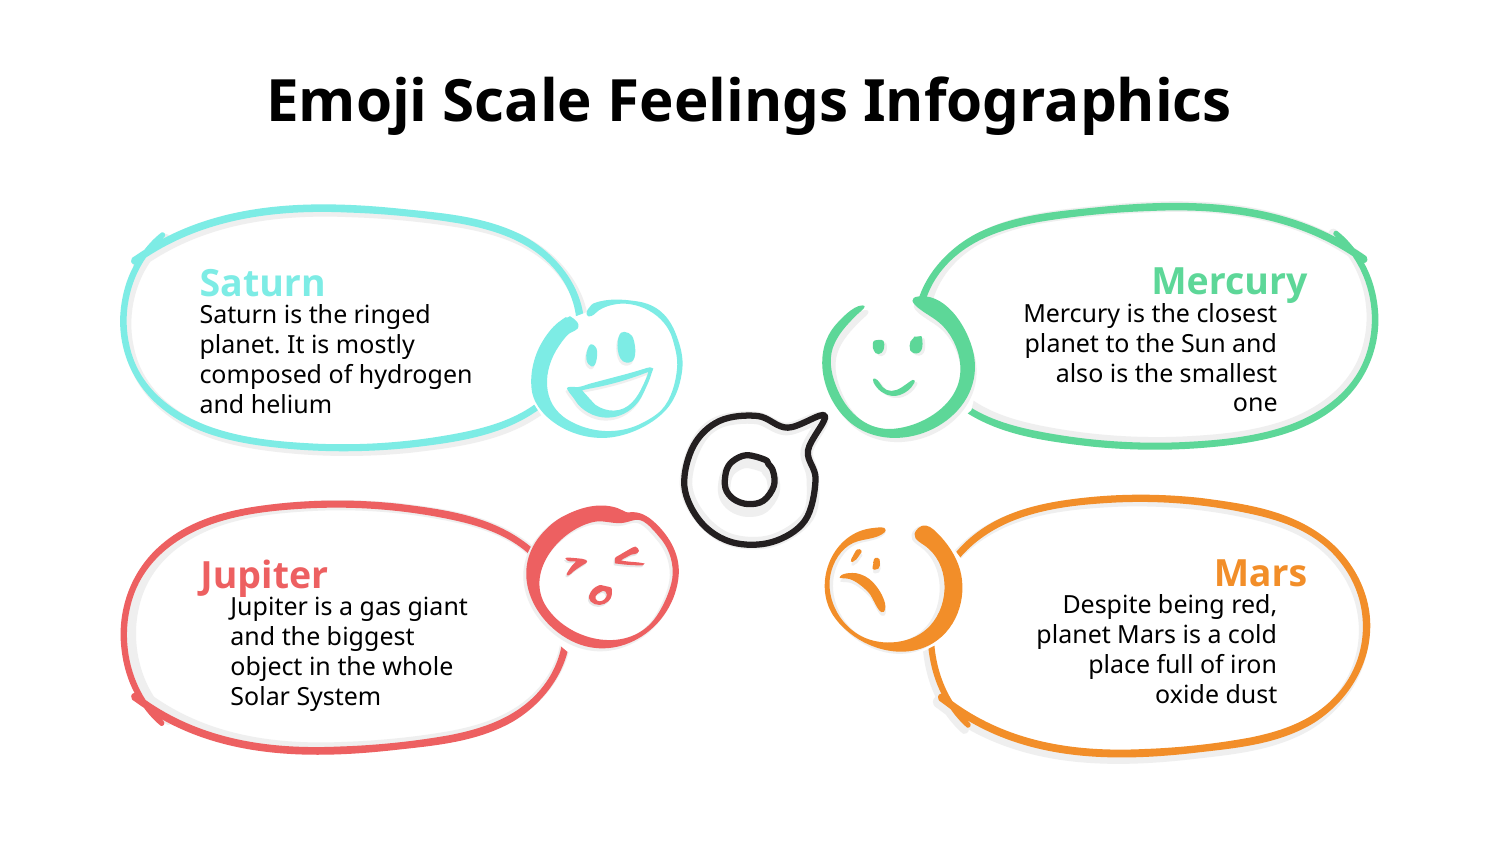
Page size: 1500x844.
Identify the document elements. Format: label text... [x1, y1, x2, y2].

text_box [126, 211, 524, 384]
text_box [565, 390, 639, 421]
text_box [807, 495, 1373, 762]
text_box [584, 353, 595, 370]
text_box [121, 205, 582, 450]
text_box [684, 408, 820, 546]
text_box [616, 341, 634, 366]
text_box [584, 373, 647, 393]
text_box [120, 501, 686, 754]
text_box [533, 401, 670, 448]
text_box [548, 307, 676, 431]
text_box [168, 410, 539, 453]
text_box [566, 367, 654, 418]
text_box [534, 299, 683, 438]
text_box [586, 344, 598, 367]
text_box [799, 204, 1379, 477]
text_box [617, 331, 636, 363]
title Emoji Scale Feelings Infographics [75, 48, 1424, 142]
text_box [184, 245, 529, 401]
